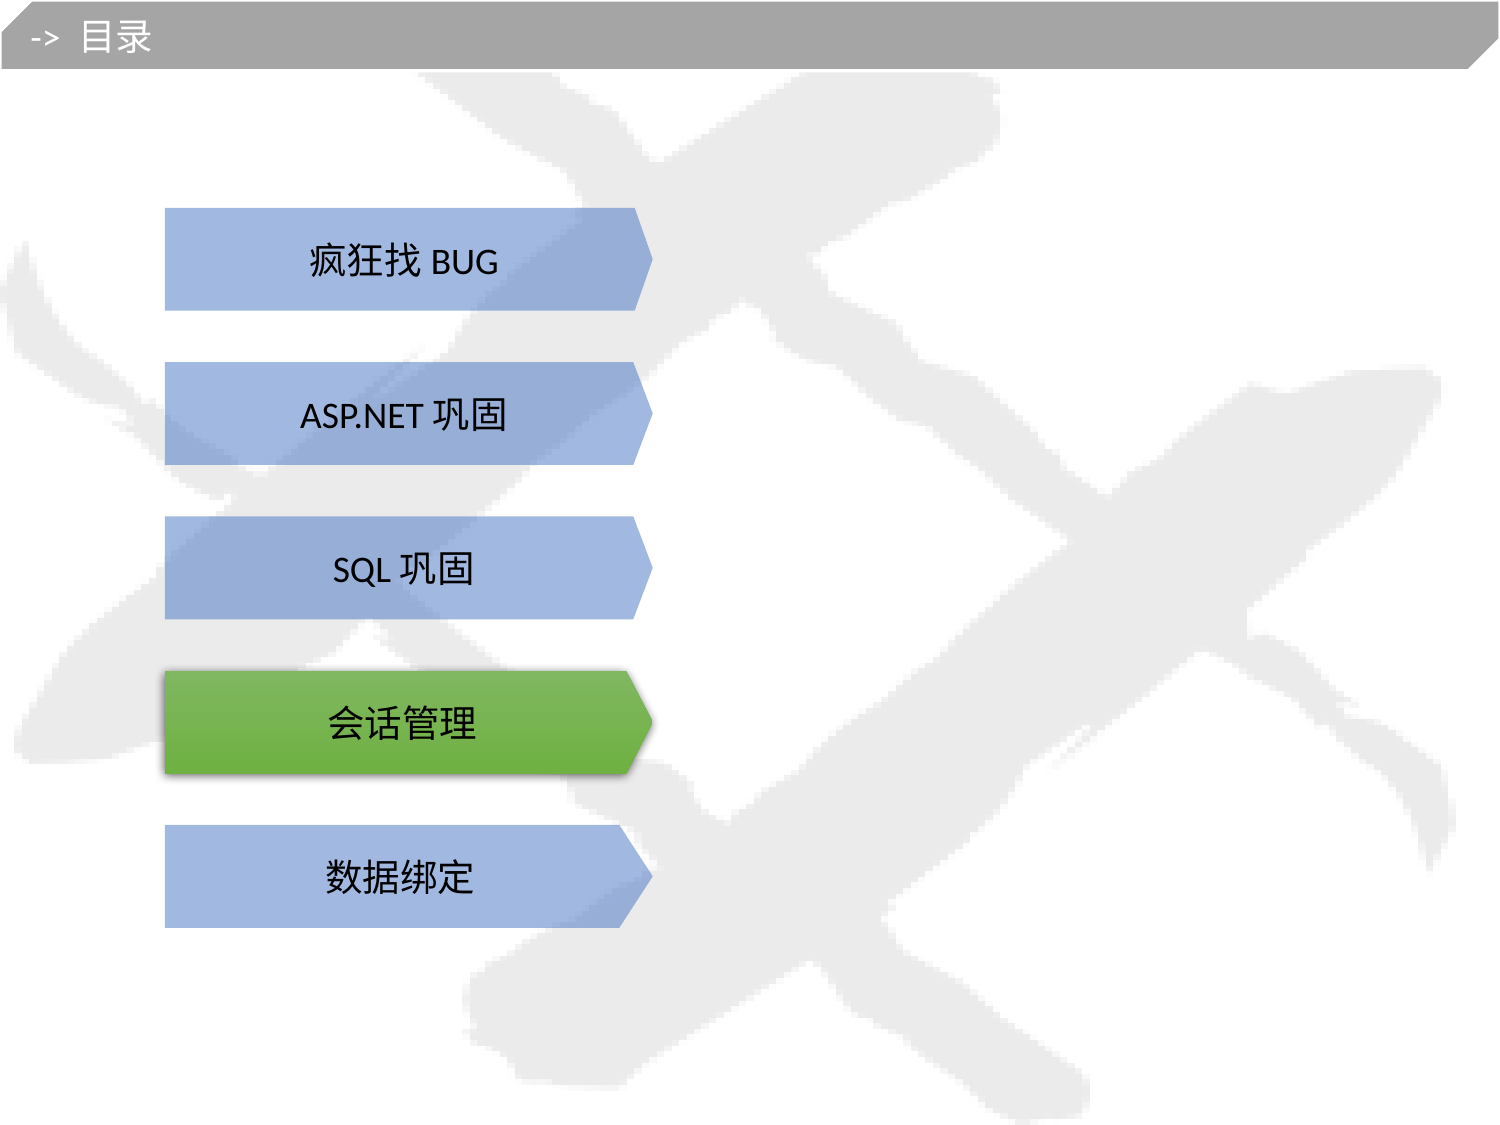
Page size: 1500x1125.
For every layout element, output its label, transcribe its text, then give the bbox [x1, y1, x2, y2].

text_box 数据绑定 [164, 824, 653, 928]
text_box ASP.NET巩固 [164, 362, 653, 465]
text_box SQL巩固 [164, 516, 653, 620]
text_box -> 目录 [0, 0, 1500, 73]
text_box 疯狂找BUG [164, 207, 653, 311]
text_box 会话管理 [164, 670, 653, 774]
